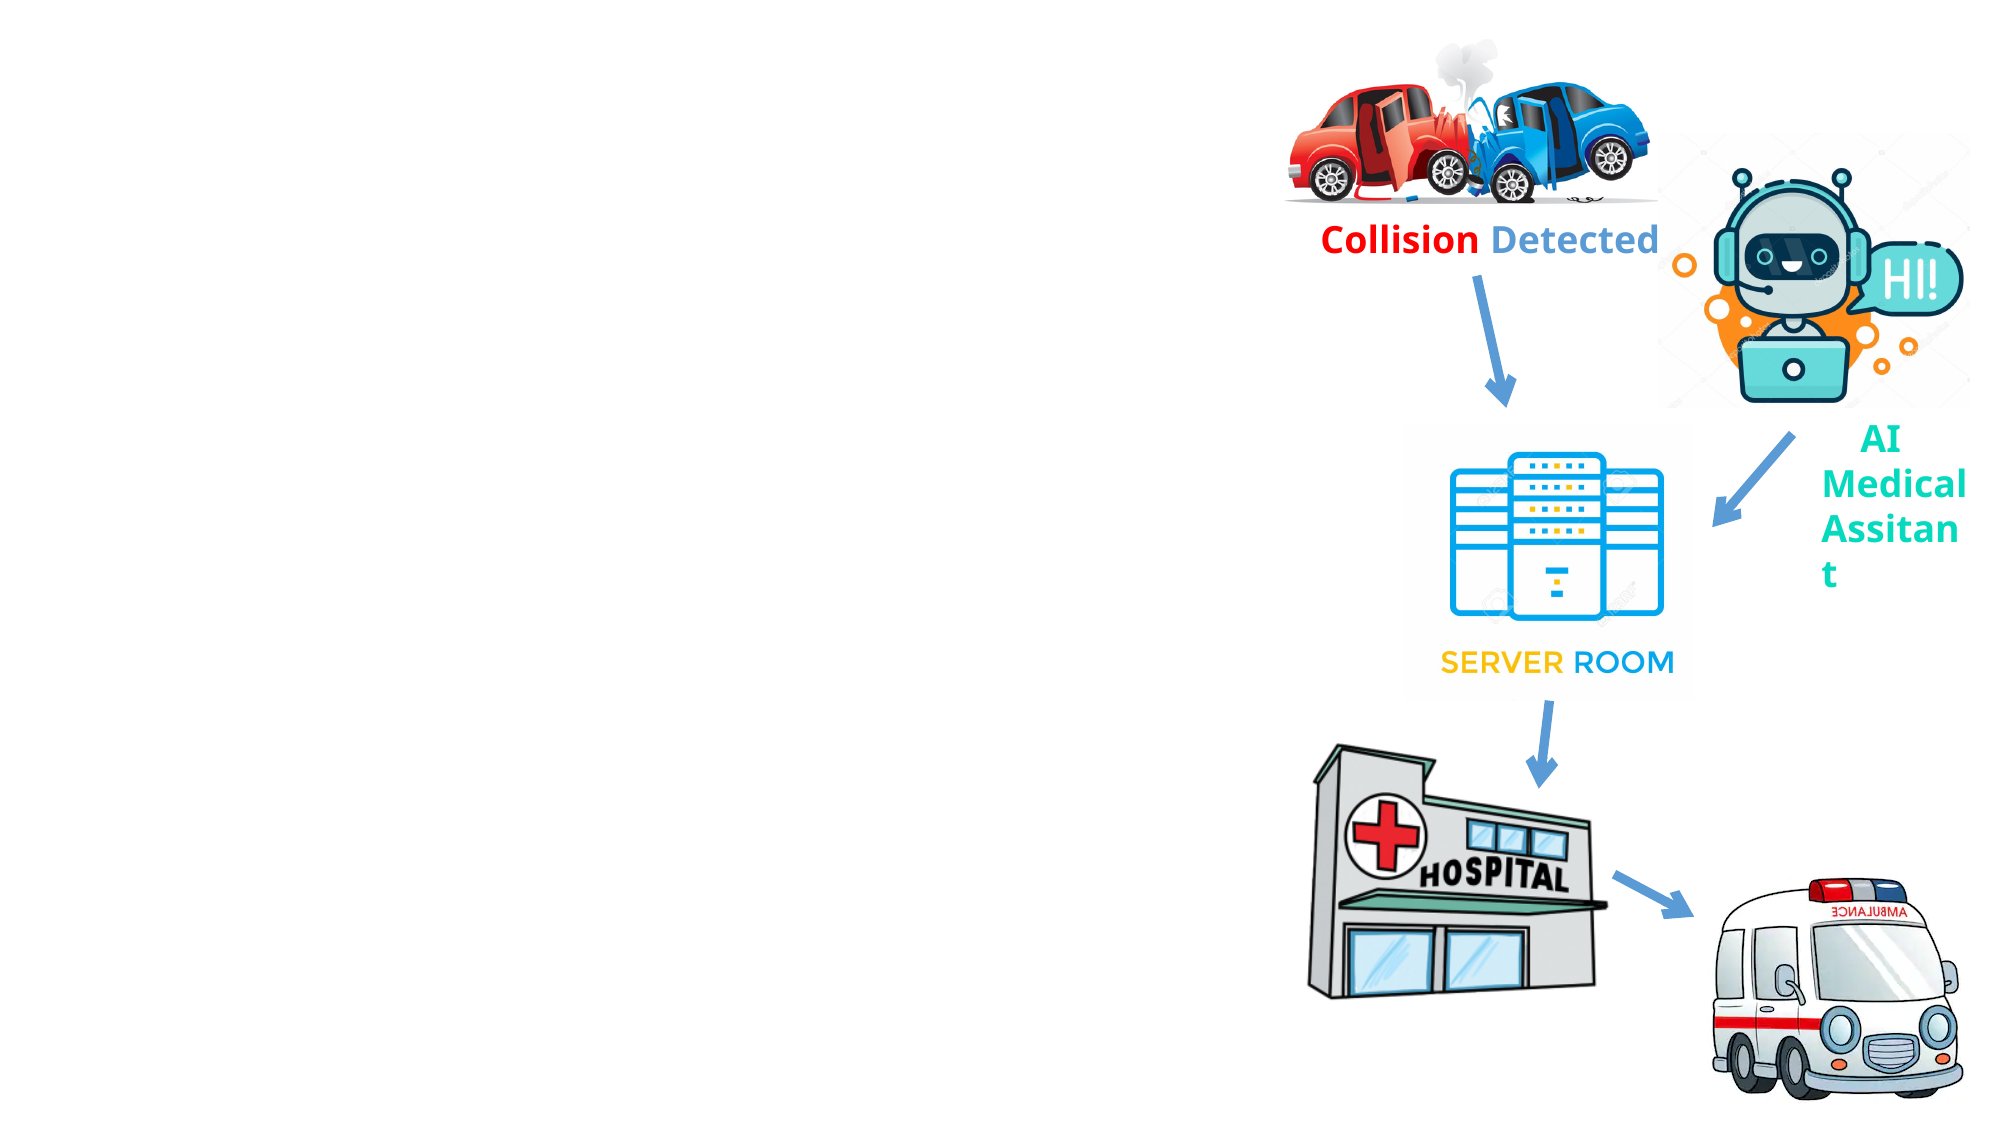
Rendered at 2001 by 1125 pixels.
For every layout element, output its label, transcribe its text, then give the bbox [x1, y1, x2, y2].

picture [1404, 424, 1695, 701]
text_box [1712, 433, 1793, 528]
picture [1706, 874, 1970, 1106]
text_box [1538, 700, 1550, 789]
text_box AI Medical Assitant [1806, 407, 1989, 603]
picture [1281, 34, 1970, 408]
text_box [1476, 275, 1507, 408]
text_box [1613, 874, 1695, 917]
picture [1272, 727, 1633, 1027]
text_box Collision Detected [1305, 209, 1658, 269]
